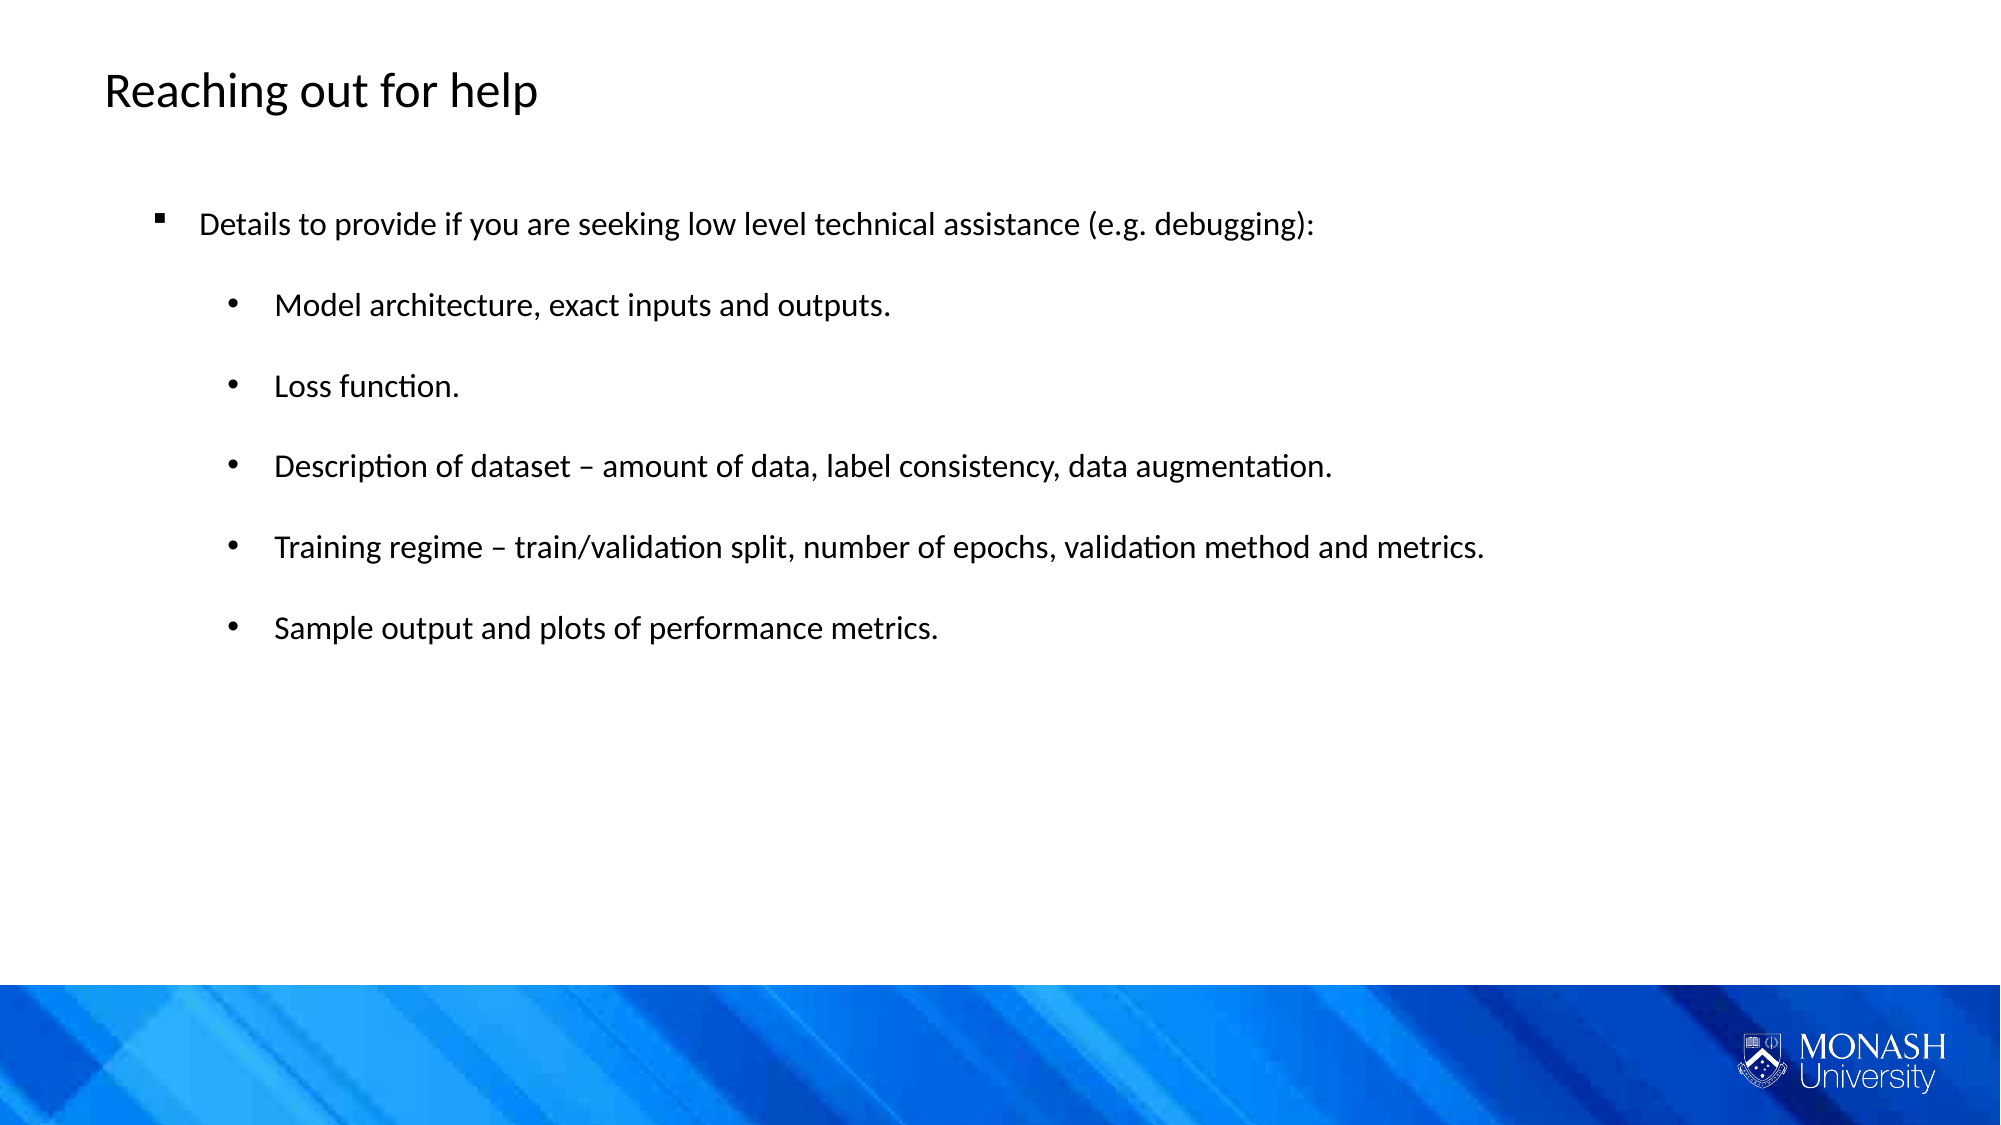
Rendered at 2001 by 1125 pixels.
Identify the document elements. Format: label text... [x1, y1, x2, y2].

picture [0, 985, 2000, 1125]
text_box Reaching out for help [89, 49, 554, 125]
text_box Details to provide if you are seeking low level technical assistance (e.g. debugging): Model architecture, exact inputs and outputs. Loss function. Description of dataset – amount of data, label consistency, data augmentation. Training regime – train/validation split, number of epochs, validation method and metrics. Sample output and plots of performance metrics. [137, 174, 1730, 896]
